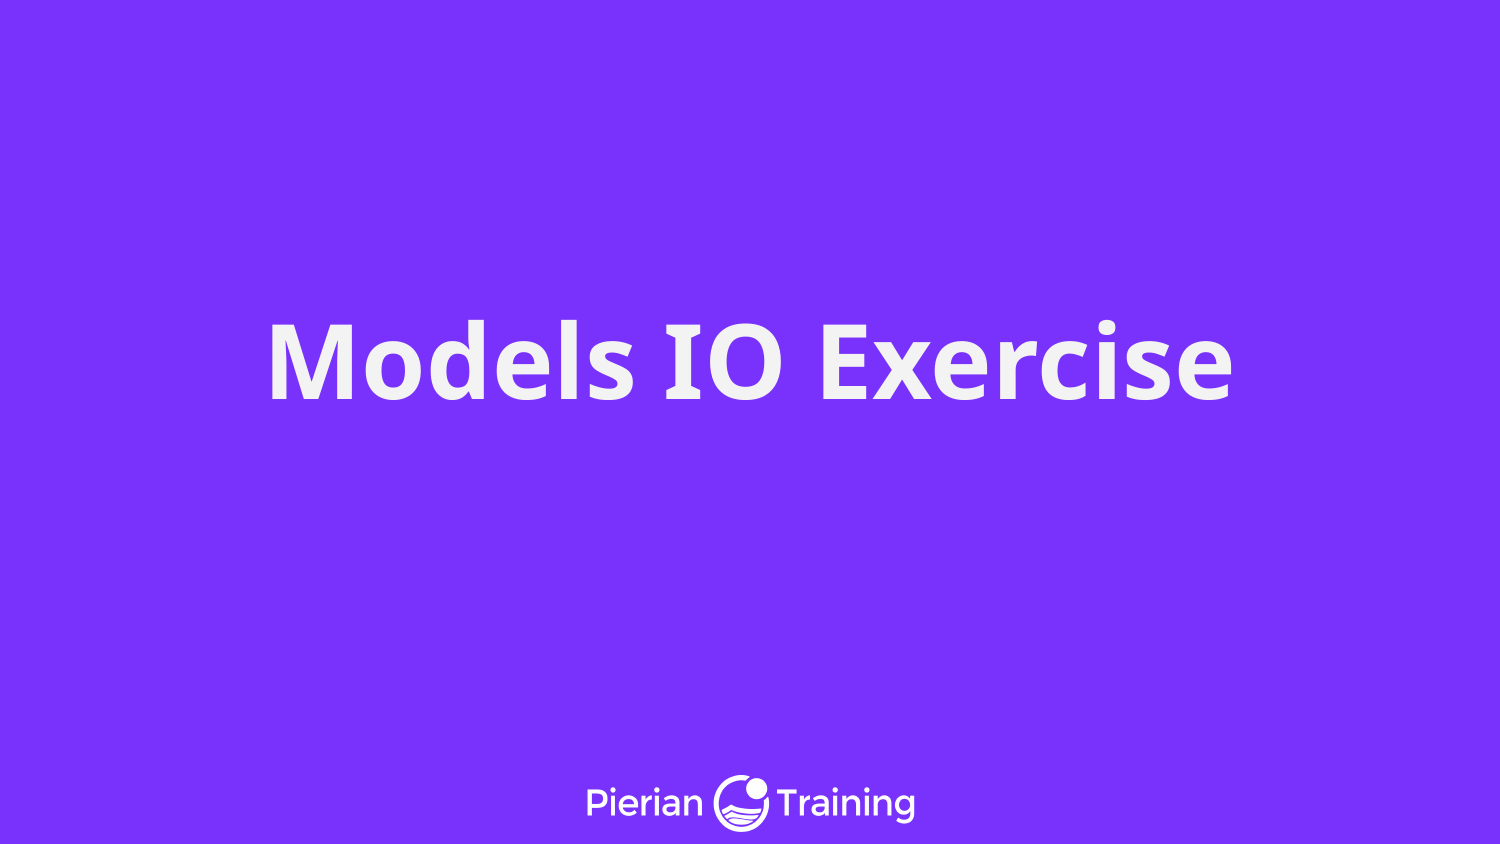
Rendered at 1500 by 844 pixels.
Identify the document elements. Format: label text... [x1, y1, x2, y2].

picture [583, 775, 916, 832]
text_box Models IO Exercise [86, 280, 1414, 436]
